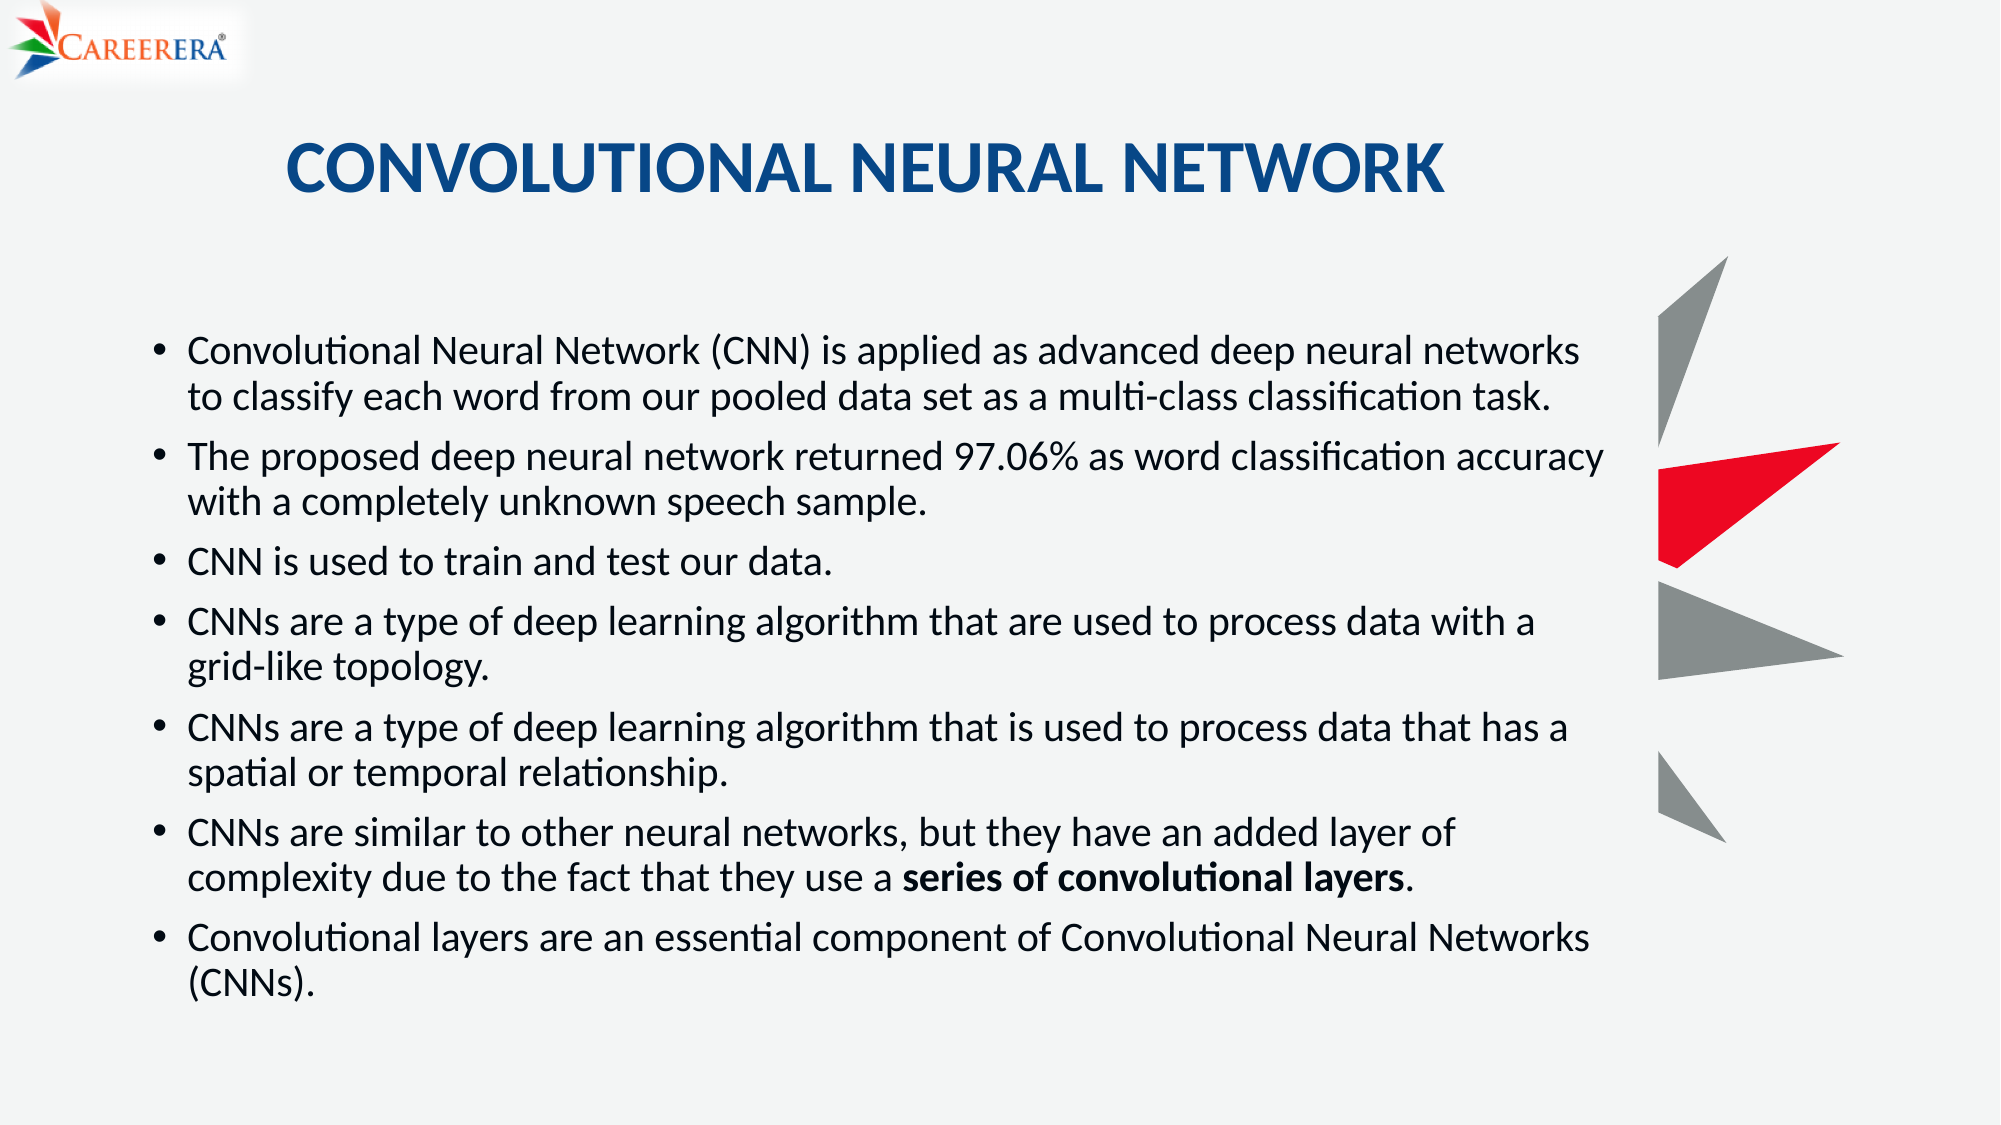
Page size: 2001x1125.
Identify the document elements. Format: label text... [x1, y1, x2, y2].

picture [0, 0, 262, 99]
title CONVOLUTIONAL NEURAL NETWORK [133, 59, 1617, 278]
list Convolutional Neural Network (CNN) is applied as advanced deep neural networks to classify each word from our pooled data set as a multi-class classification task. The proposed deep neural network returned 97.06% as word classification accuracy with a completely unknown speech sample. CNN is used to train and test our data. CNNs are a type of deep learning algorithm that are used to process data with a grid-like topology. CNNs are a type of deep learning algorithm that is used to process data that has a spatial or temporal relationship. CNNs are similar to other neural networks, but they have an added layer of complexity due to the fact that they use a series of convolutional layers. Convolutional layers are an essential component of Convolutional Neural Networks (CNNs). [137, 316, 1622, 1018]
